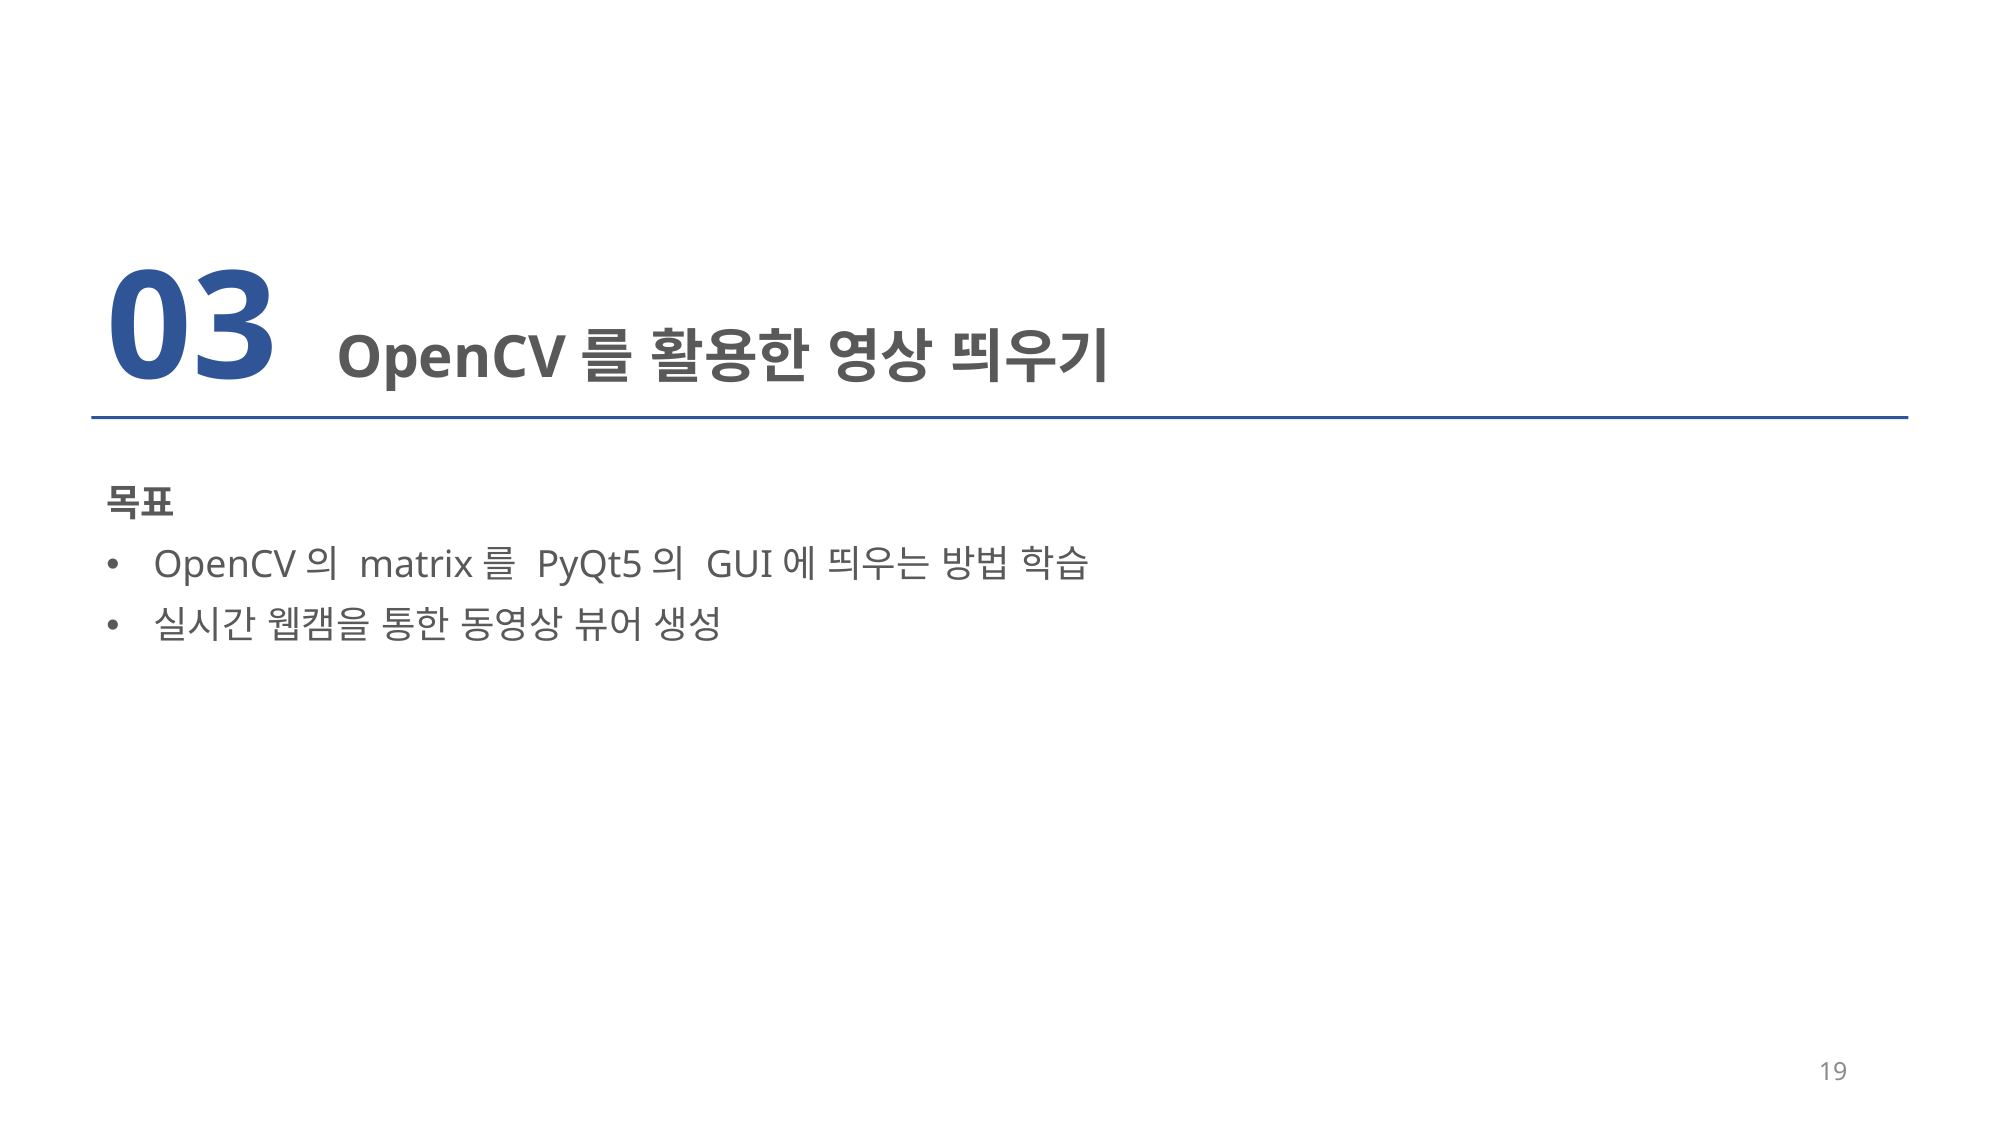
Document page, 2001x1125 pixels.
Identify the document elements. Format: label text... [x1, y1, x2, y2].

list 목표 OpenCV의 matrix를 PyQt5의 GUI에 띄우는 방법 학습 실시간 웹캠을 통한 동영상 뷰어 생성 [91, 476, 1909, 919]
list 03 [91, 240, 322, 418]
list OpenCV를 활용한 영상 띄우기 [321, 313, 1909, 398]
slide_number 19 [1412, 1042, 1863, 1103]
